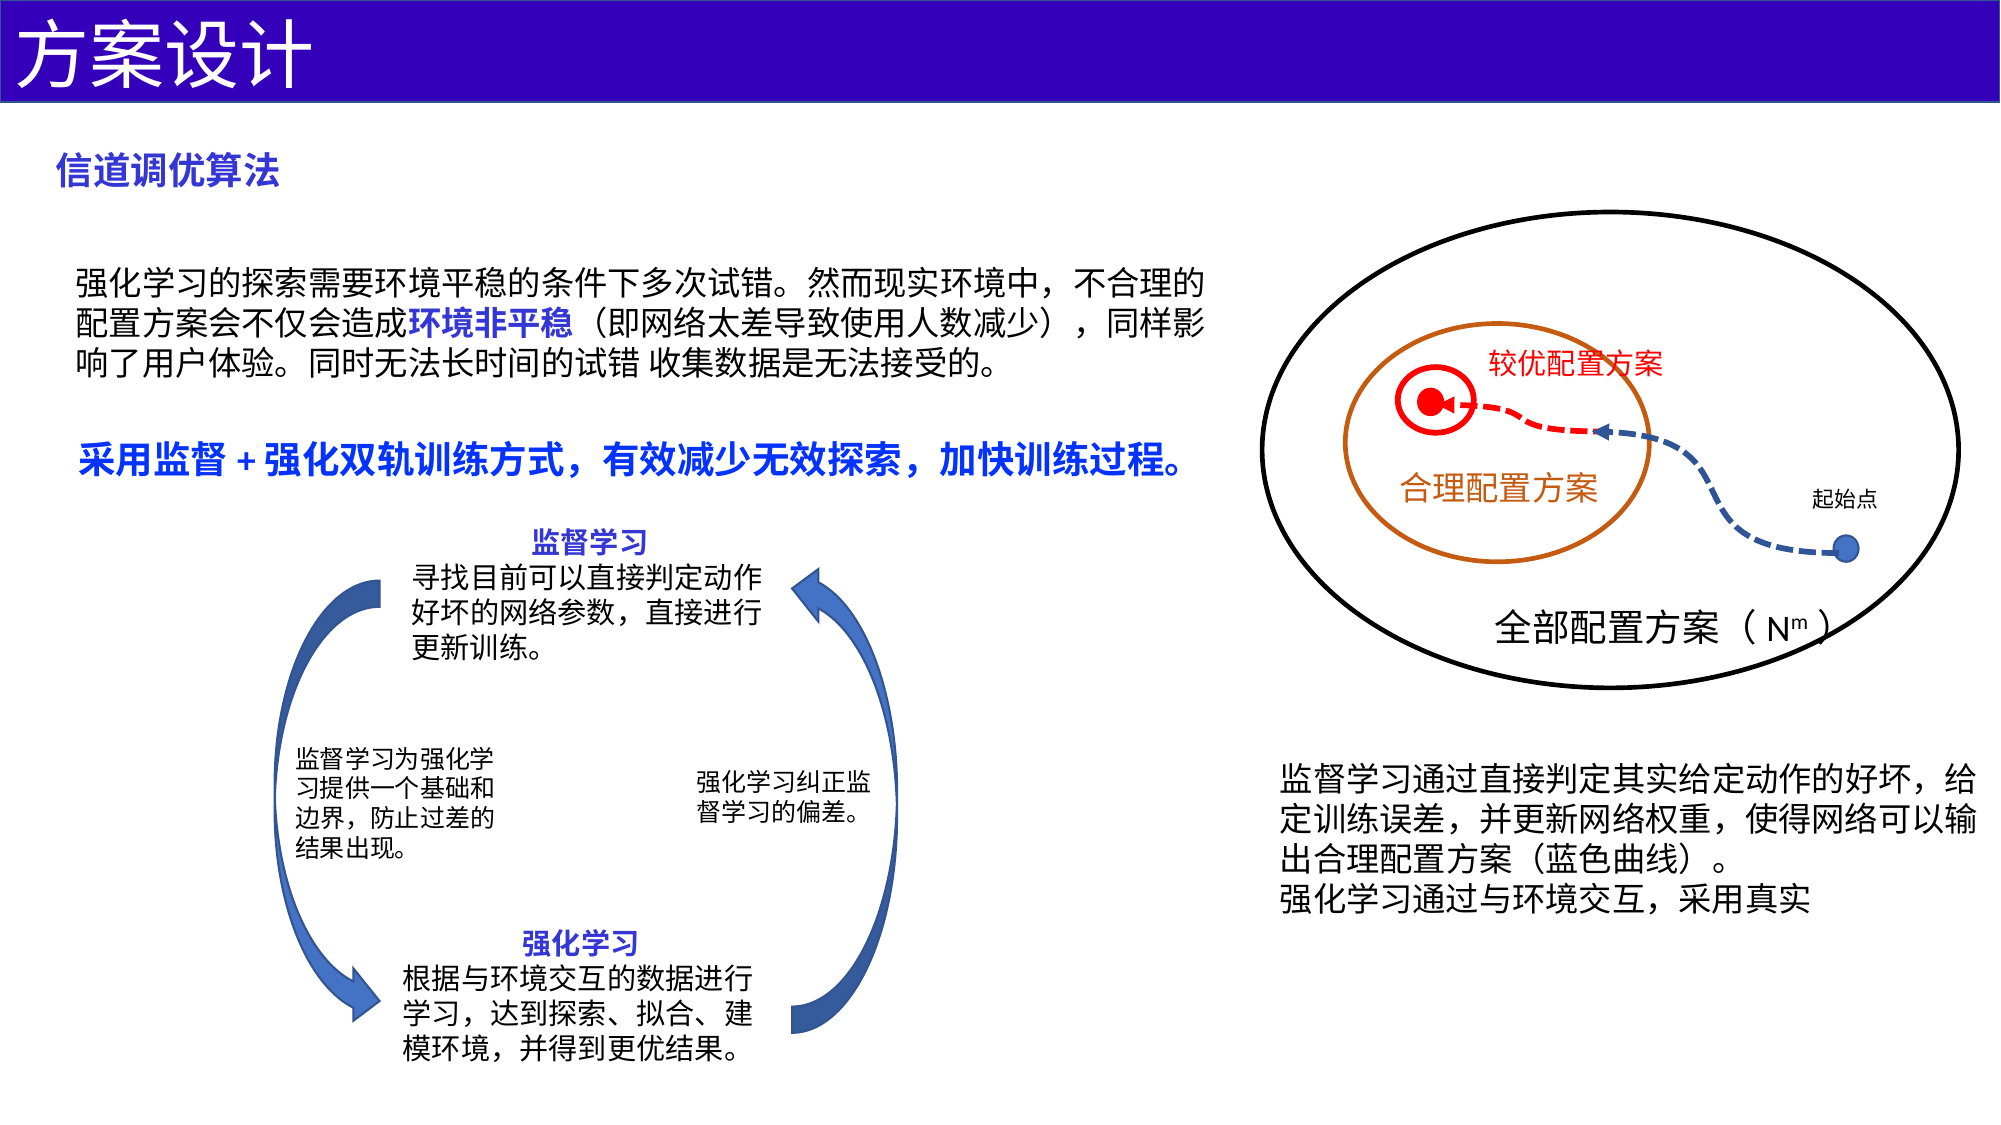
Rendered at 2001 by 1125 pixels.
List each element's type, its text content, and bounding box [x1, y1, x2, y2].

text_box 强化学习的探索需要环境平稳的条件下多次试错。然而现实环境中，不合理的配置方案会不仅会造成环境非平稳（即网络太差导致使用人数减少），同样影响了用户体验。同时无法长时间的试错 收集数据是无法接受的。 [60, 255, 1244, 390]
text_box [1600, 674, 1735, 708]
text_box [887, 0, 2000, 103]
text_box 方案设计 [0, 0, 887, 105]
text_box 信道调优算法 [41, 139, 408, 200]
text_box 采用监督+强化双轨训练方式，有效减少无效探索，加快训练过程。 [63, 429, 1241, 489]
text_box 监督学习通过直接判定其实给定动作的好坏，给定训练误差，并更新网络权重，使得网络可以输出合理配置方案（蓝色曲线）。 强化学习通过与环境交互，采用真实 [1265, 751, 2000, 966]
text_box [185, 475, 898, 1075]
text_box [1262, 212, 1959, 688]
